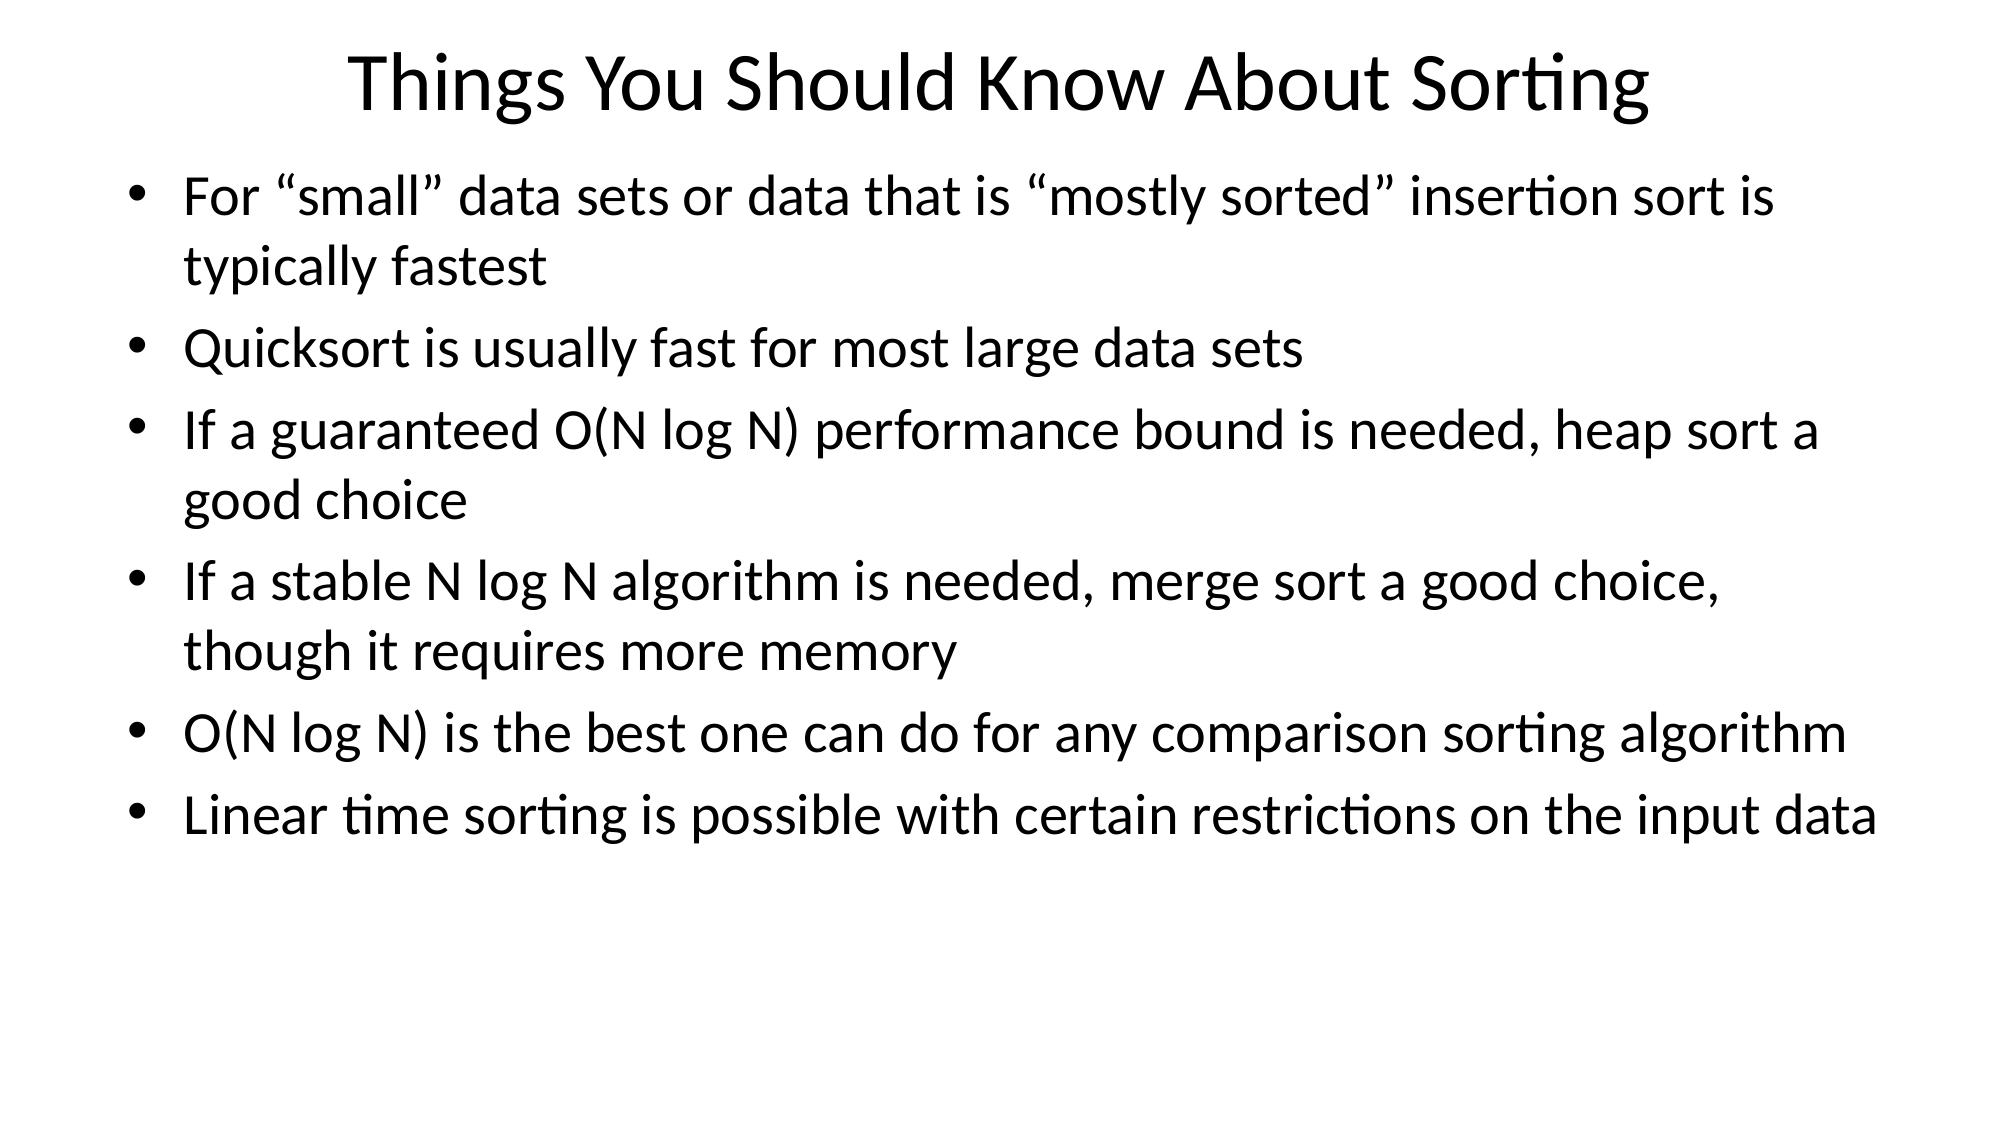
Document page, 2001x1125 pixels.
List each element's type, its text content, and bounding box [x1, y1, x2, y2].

list For “small” data sets or data that is “mostly sorted” insertion sort is typically fastest Quicksort is usually fast for most large data sets If a guaranteed O(N log N) performance bound is needed, heap sort a good choice If a stable N log N algorithm is needed, merge sort a good choice, though it requires more memory O(N log N) is the best one can do for any comparison sorting algorithm Linear time sorting is possible with certain restrictions on the input data [112, 149, 1913, 1038]
title Things You Should Know About Sorting [275, 0, 1725, 149]
